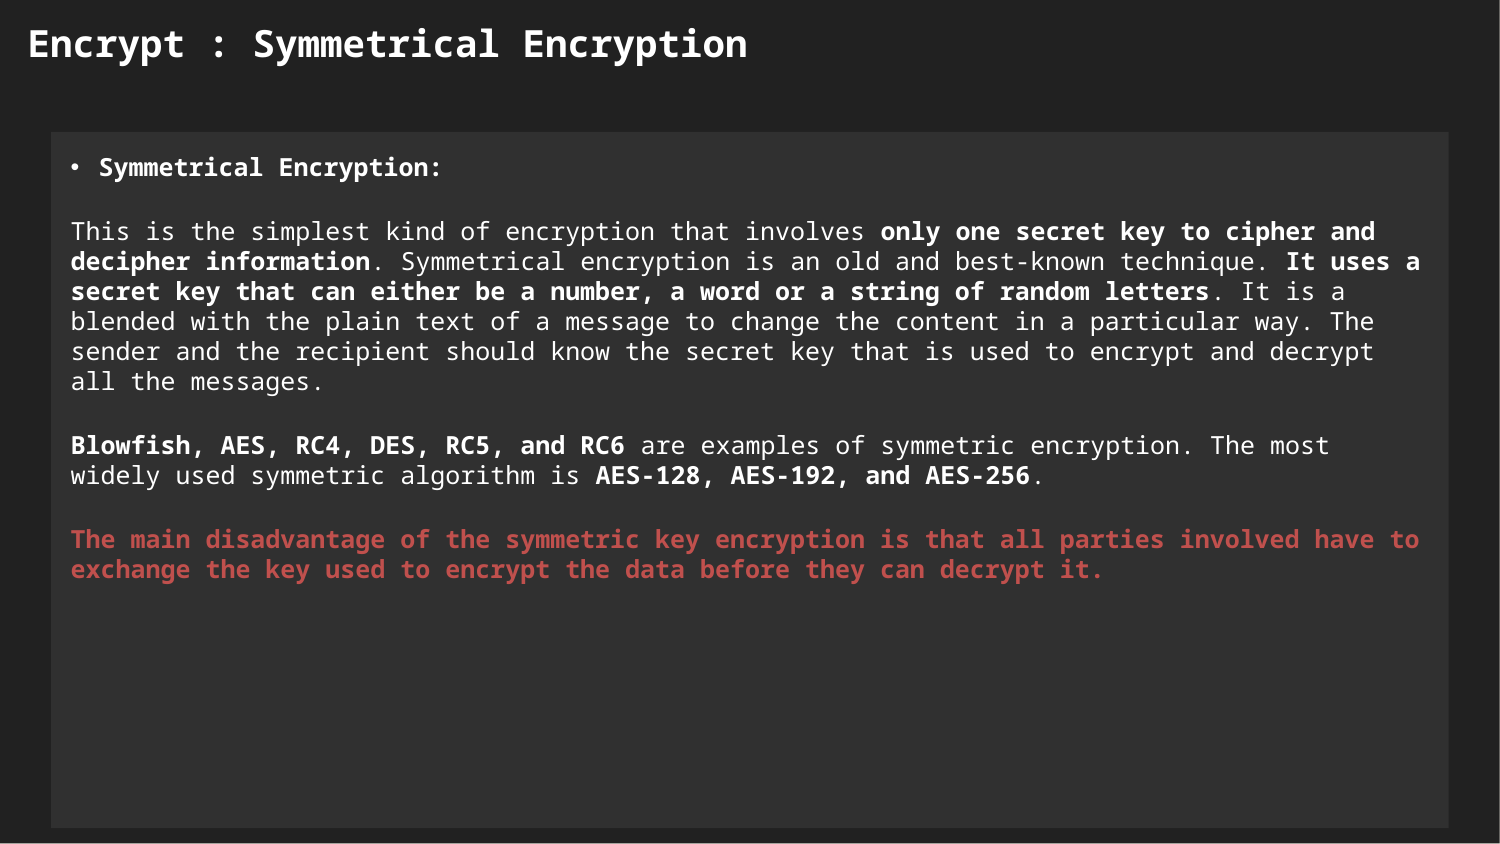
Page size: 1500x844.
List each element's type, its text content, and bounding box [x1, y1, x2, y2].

text_box [51, 131, 1449, 829]
text_box Symmetrical Encryption: This is the simplest kind of encryption that involves only one secret key to cipher and decipher information. Symmetrical encryption is an old and best-known technique. It uses a secret key that can either be a number, a word or a string of random letters. It is a blended with the plain text of a message to change the content in a particular way. The sender and the recipient should know the secret key that is used to encrypt and decrypt all the messages. Blowfish, AES, RC4, DES, RC5, and RC6 are examples of symmetric encryption. The most widely used symmetric algorithm is AES-128, AES-192, and AES-256. The main disadvantage of the symmetric key encryption is that all parties involved have to exchange the key used to encrypt the data before they can decrypt it. [68, 149, 1432, 811]
text_box Encrypt : Symmetrical Encryption [25, 17, 1475, 117]
